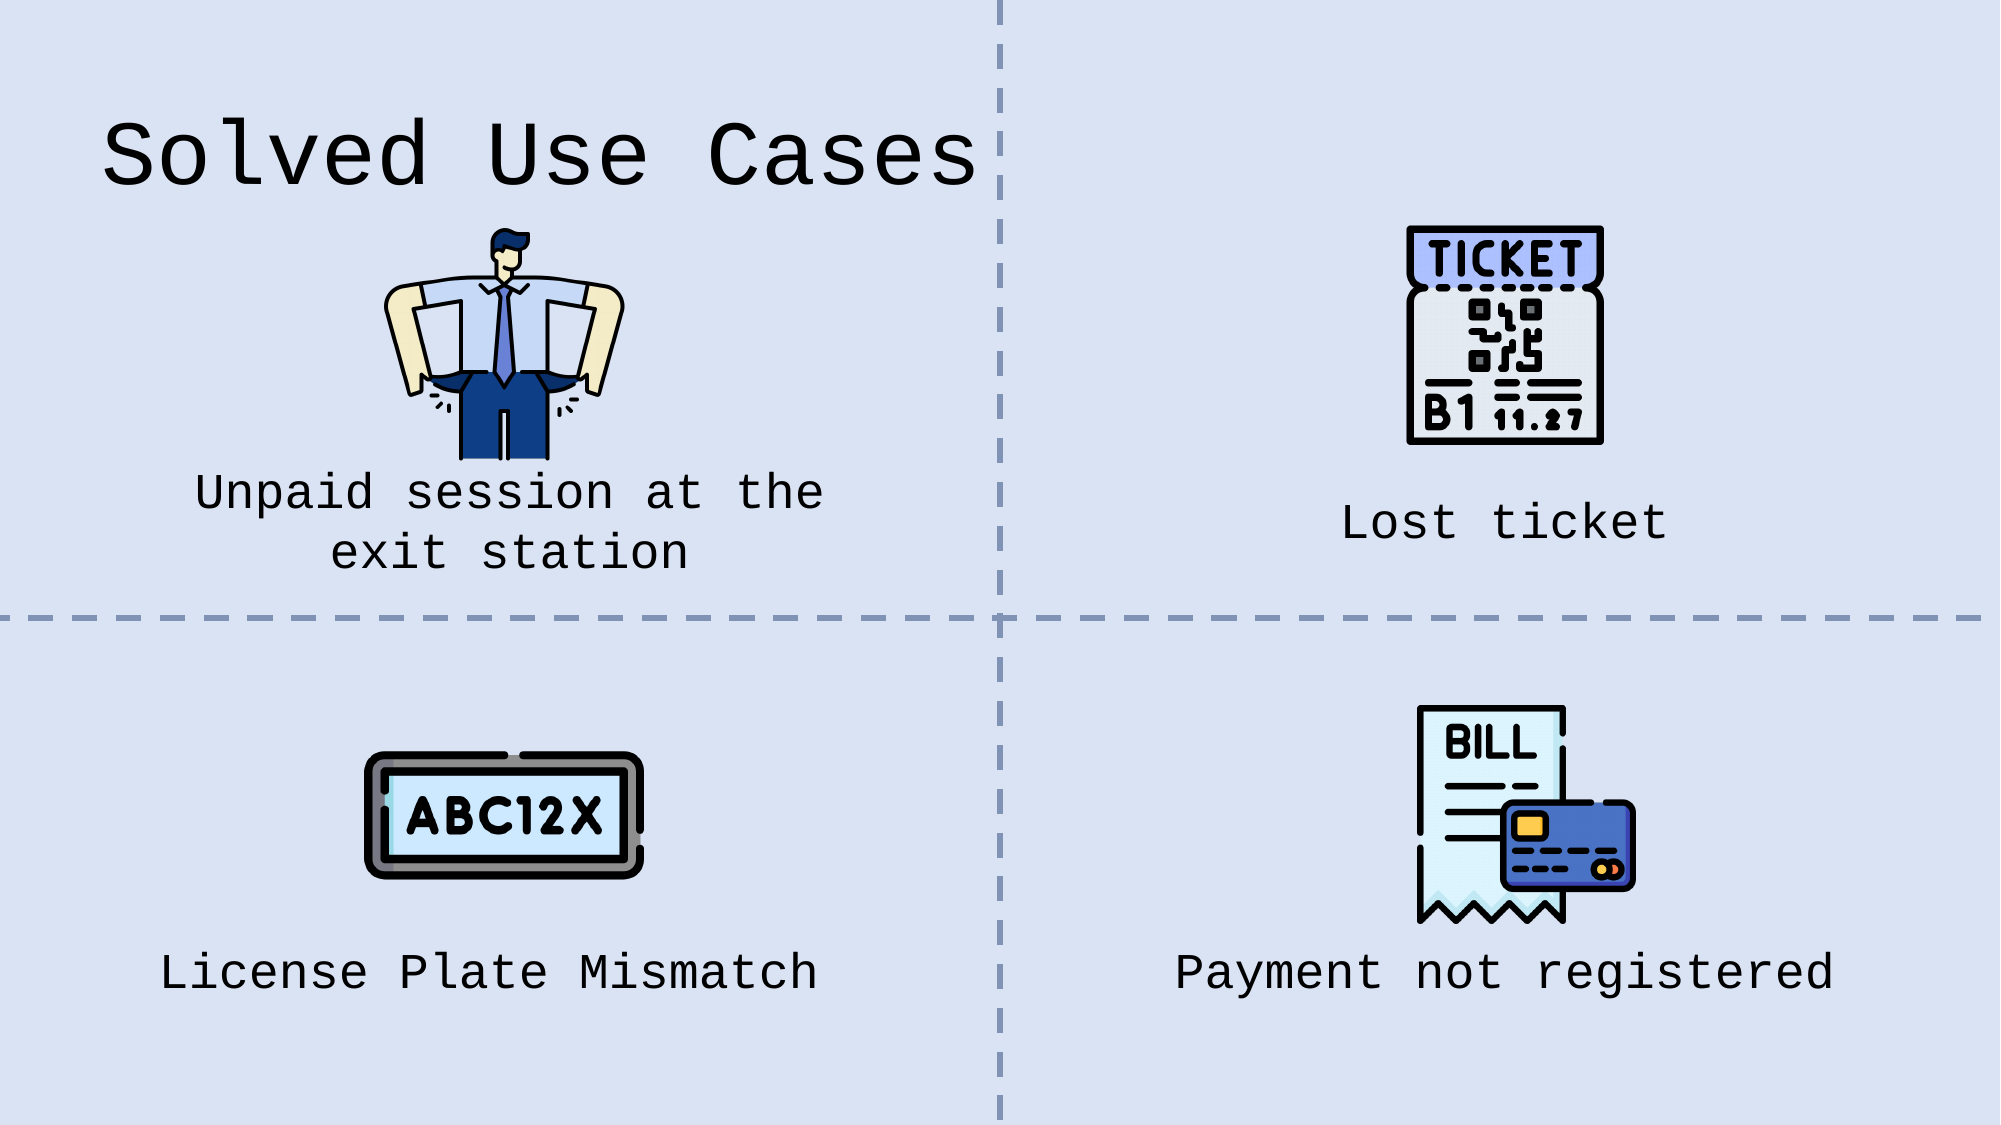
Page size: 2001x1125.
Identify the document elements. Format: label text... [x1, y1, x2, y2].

text_box Unpaid session at the exit station [159, 451, 860, 587]
text_box Solved Use Cases [86, 85, 997, 211]
picture [1417, 705, 1636, 924]
picture [1388, 218, 1622, 452]
text_box Payment not registered [1154, 931, 1855, 1007]
text_box License Plate Mismatch [101, 931, 906, 1007]
picture [364, 675, 644, 955]
text_box Lost ticket [1323, 481, 1686, 557]
picture [378, 218, 630, 470]
